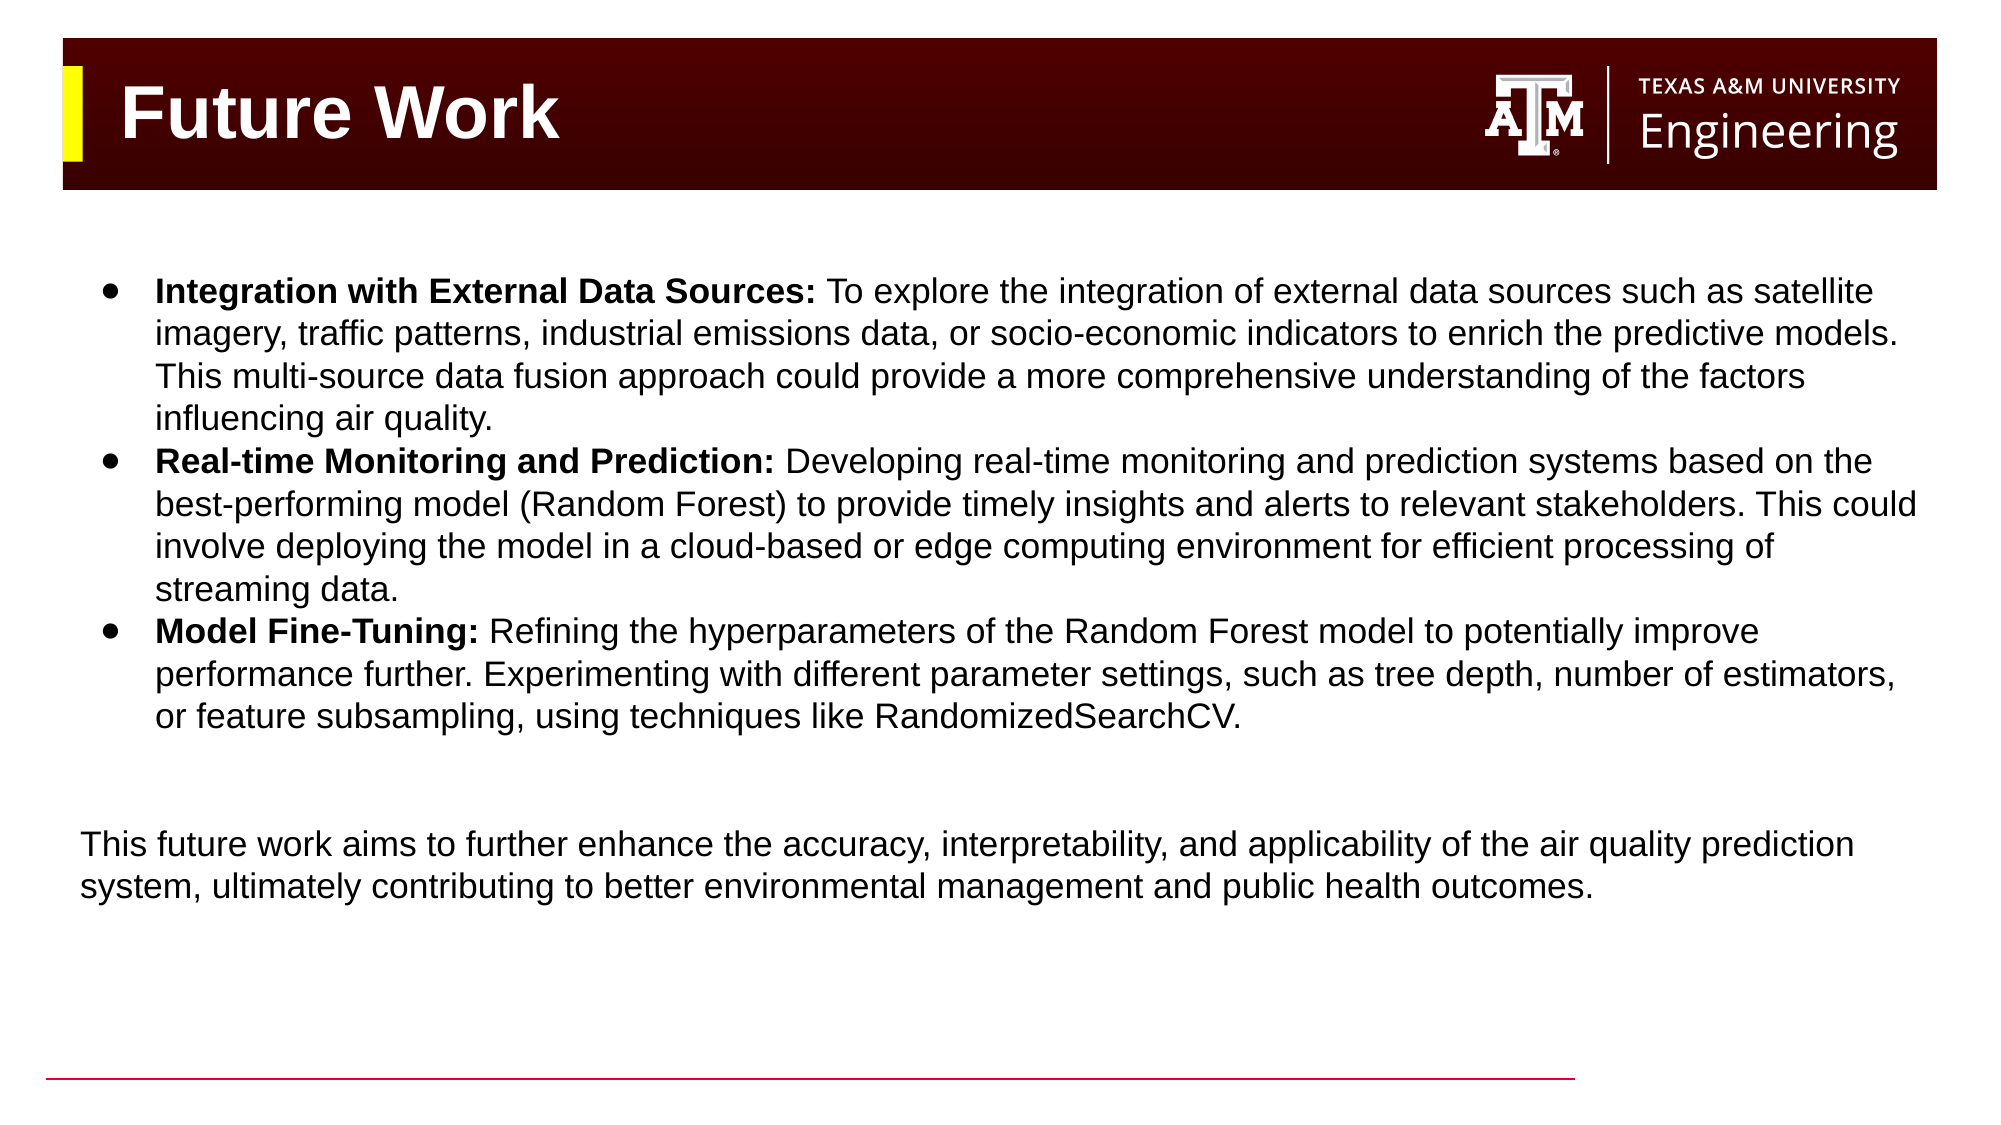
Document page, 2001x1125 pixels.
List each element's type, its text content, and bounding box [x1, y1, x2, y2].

text_box Integration with External Data Sources: To explore the integration of external data sources such as satellite imagery, traffic patterns, industrial emissions data, or socio-economic indicators to enrich the predictive models. This multi-source data fusion approach could provide a more comprehensive understanding of the factors influencing air quality. Real-time Monitoring and Prediction: Developing real-time monitoring and prediction systems based on the best-performing model (Random Forest) to provide timely insights and alerts to relevant stakeholders. This could involve deploying the model in a cloud-based or edge computing environment for efficient processing of streaming data. Model Fine-Tuning: Refining the hyperparameters of the Random Forest model to potentially improve performance further. Experimenting with different parameter settings, such as tree depth, number of estimators, or feature subsampling, using techniques like RandomizedSearchCV. This future work aims to further enhance the accuracy, interpretability, and applicability of the air quality prediction system, ultimately contributing to better environmental management and public health outcomes. [65, 252, 1935, 1063]
title Future Work [105, 37, 1367, 189]
picture [1485, 66, 1900, 164]
